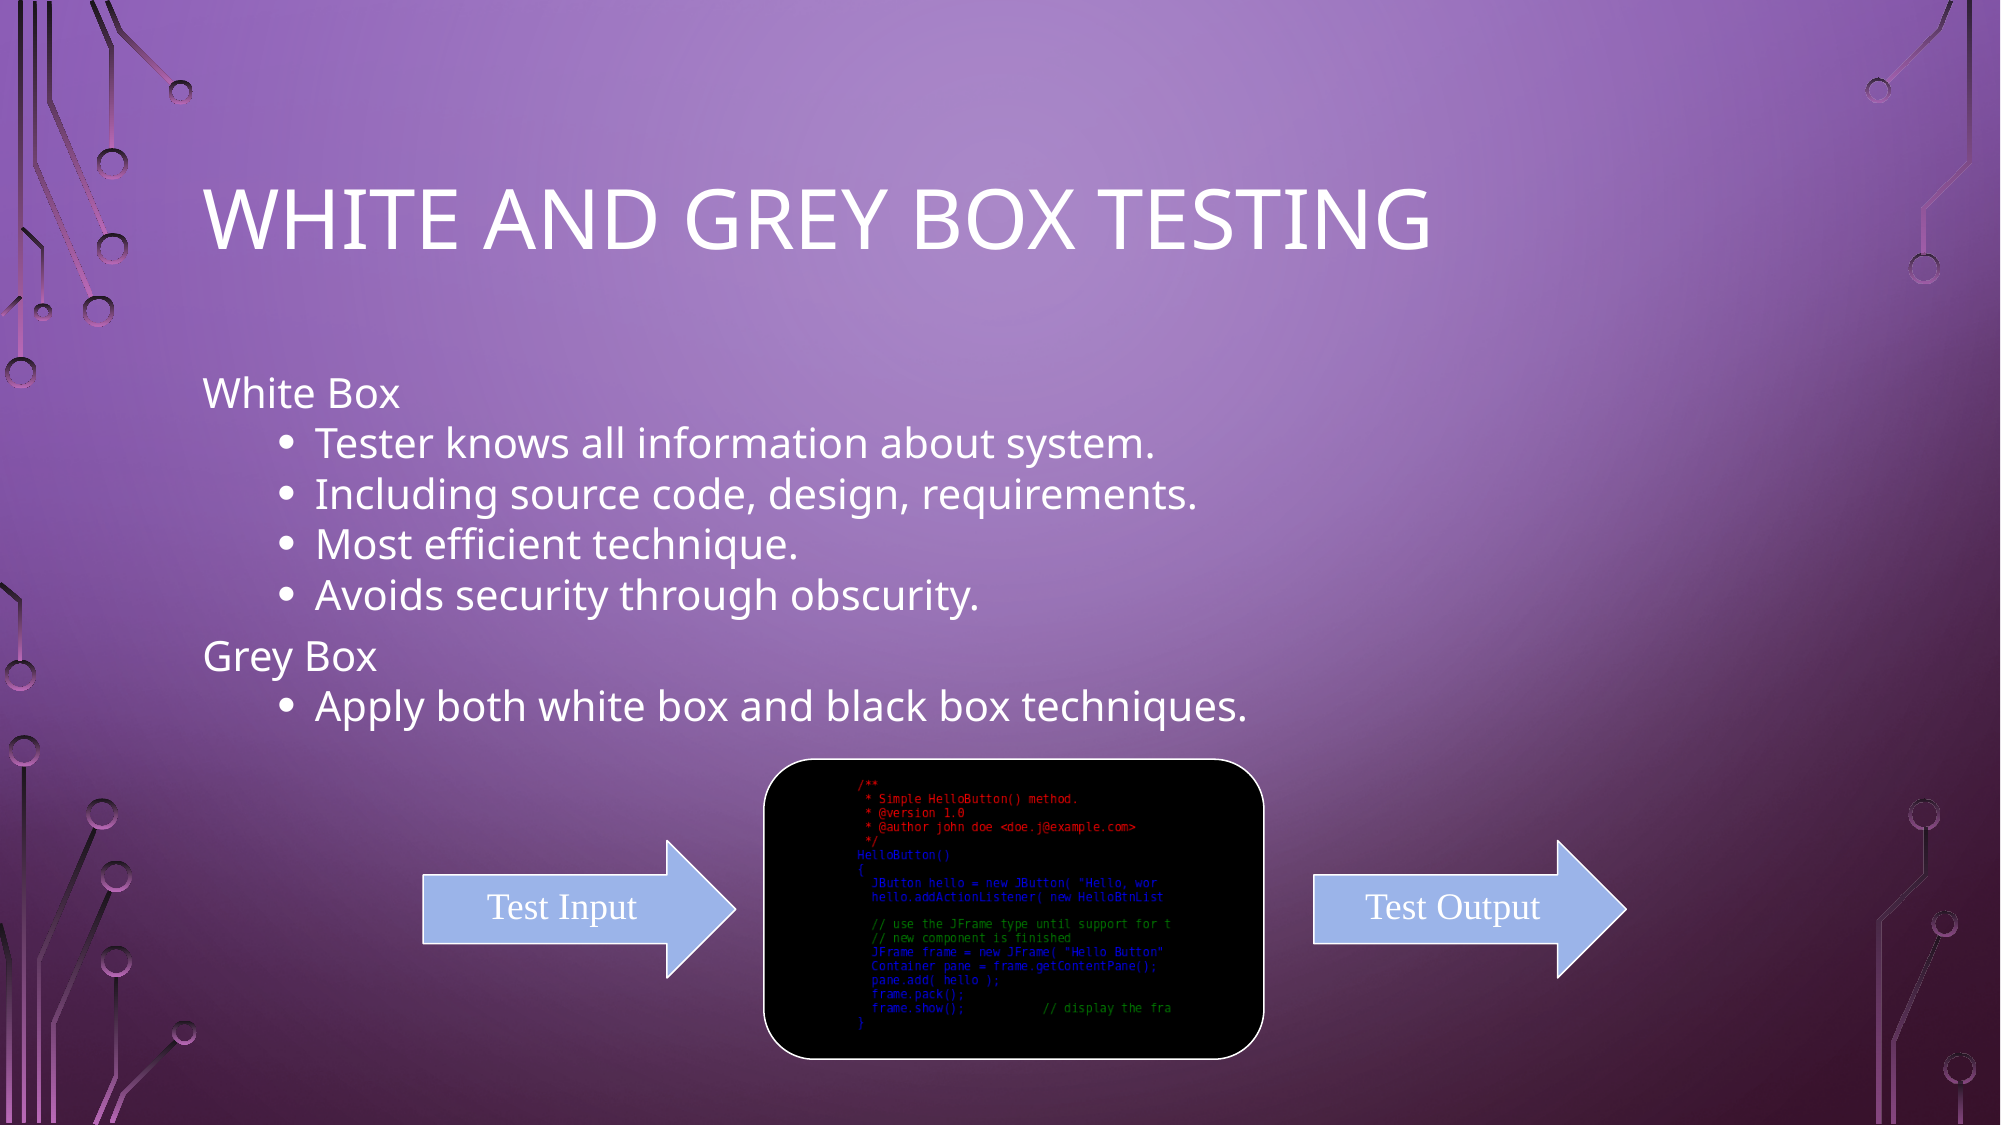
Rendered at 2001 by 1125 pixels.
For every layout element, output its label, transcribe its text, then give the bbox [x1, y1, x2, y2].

picture [852, 770, 1175, 1060]
list White Box Tester knows all information about system. Including source code, design, requirements. Most efficient technique. Avoids security through obscurity. Grey Box Apply both white box and black box techniques. [187, 369, 1813, 950]
title White and Grey Box Testing [187, 101, 1813, 344]
text_box Test Output [1313, 840, 1627, 978]
text_box [763, 759, 1264, 1060]
text_box Test Input [423, 840, 736, 978]
